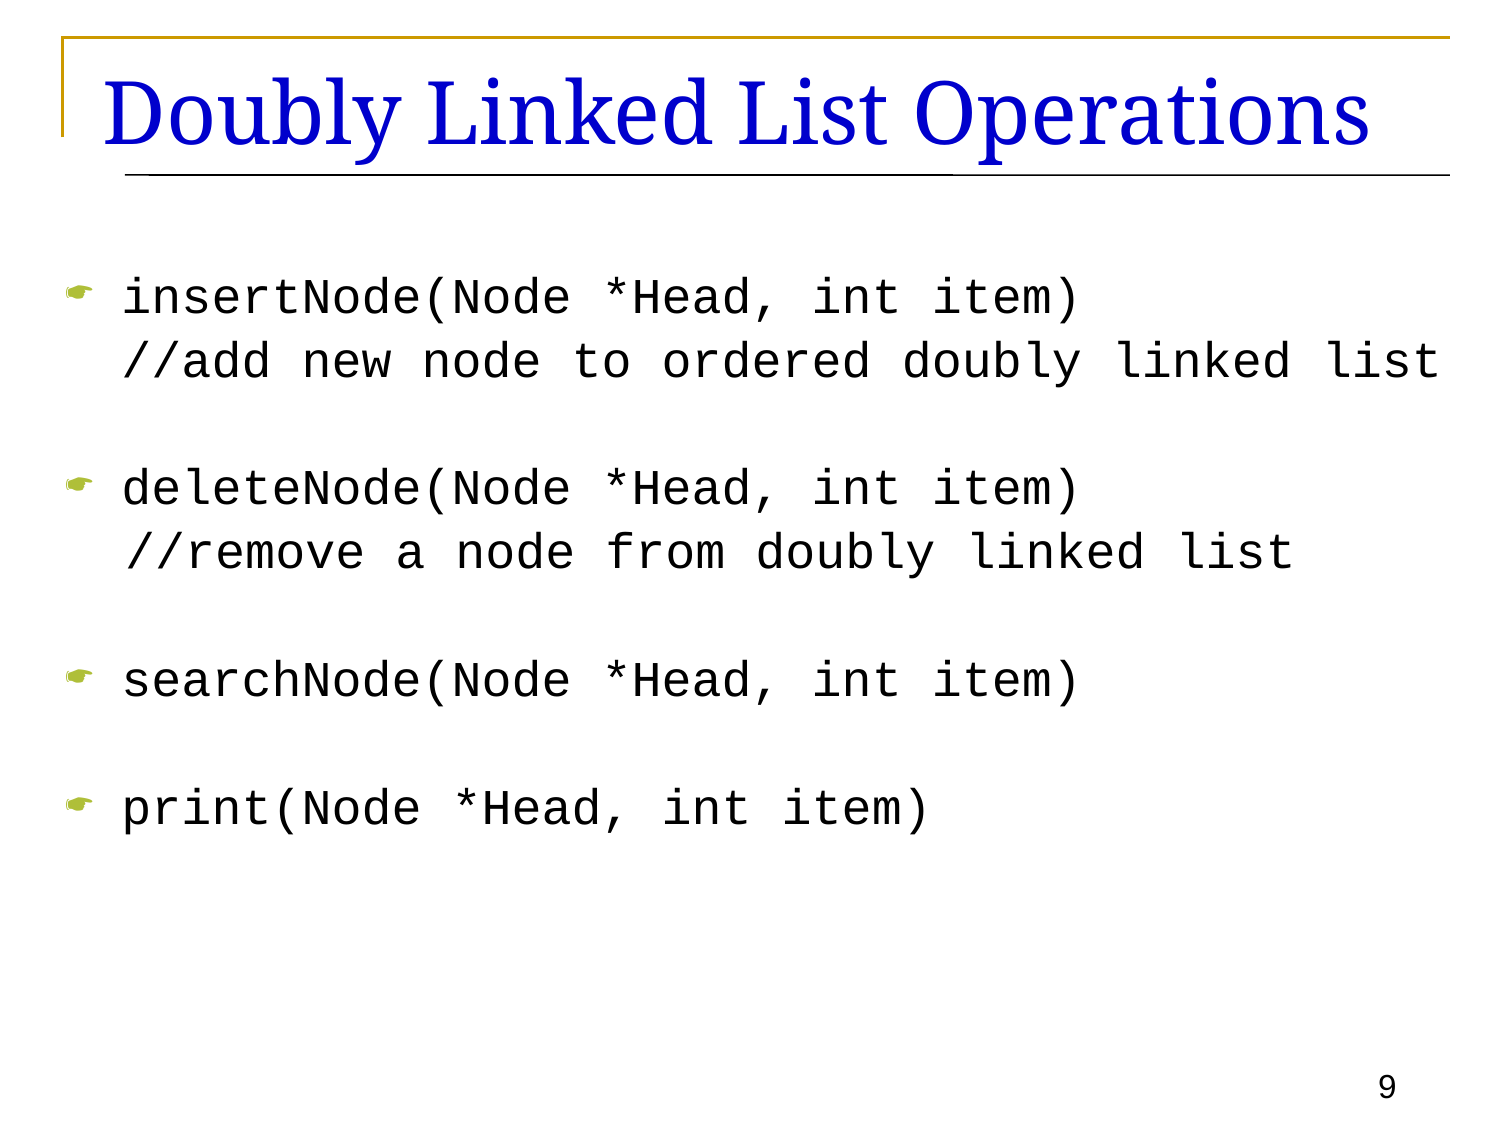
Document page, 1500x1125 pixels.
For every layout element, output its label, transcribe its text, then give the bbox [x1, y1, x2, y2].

text_box insertNode(Node *Head, int item) //add new node to ordered doubly linked list deleteNode(Node *Head, int item) //remove a node from doubly linked list searchNode(Node *Head, int item) print(Node *Head, int item) [50, 262, 1500, 1075]
title Doubly Linked List Operations [87, 49, 1451, 163]
